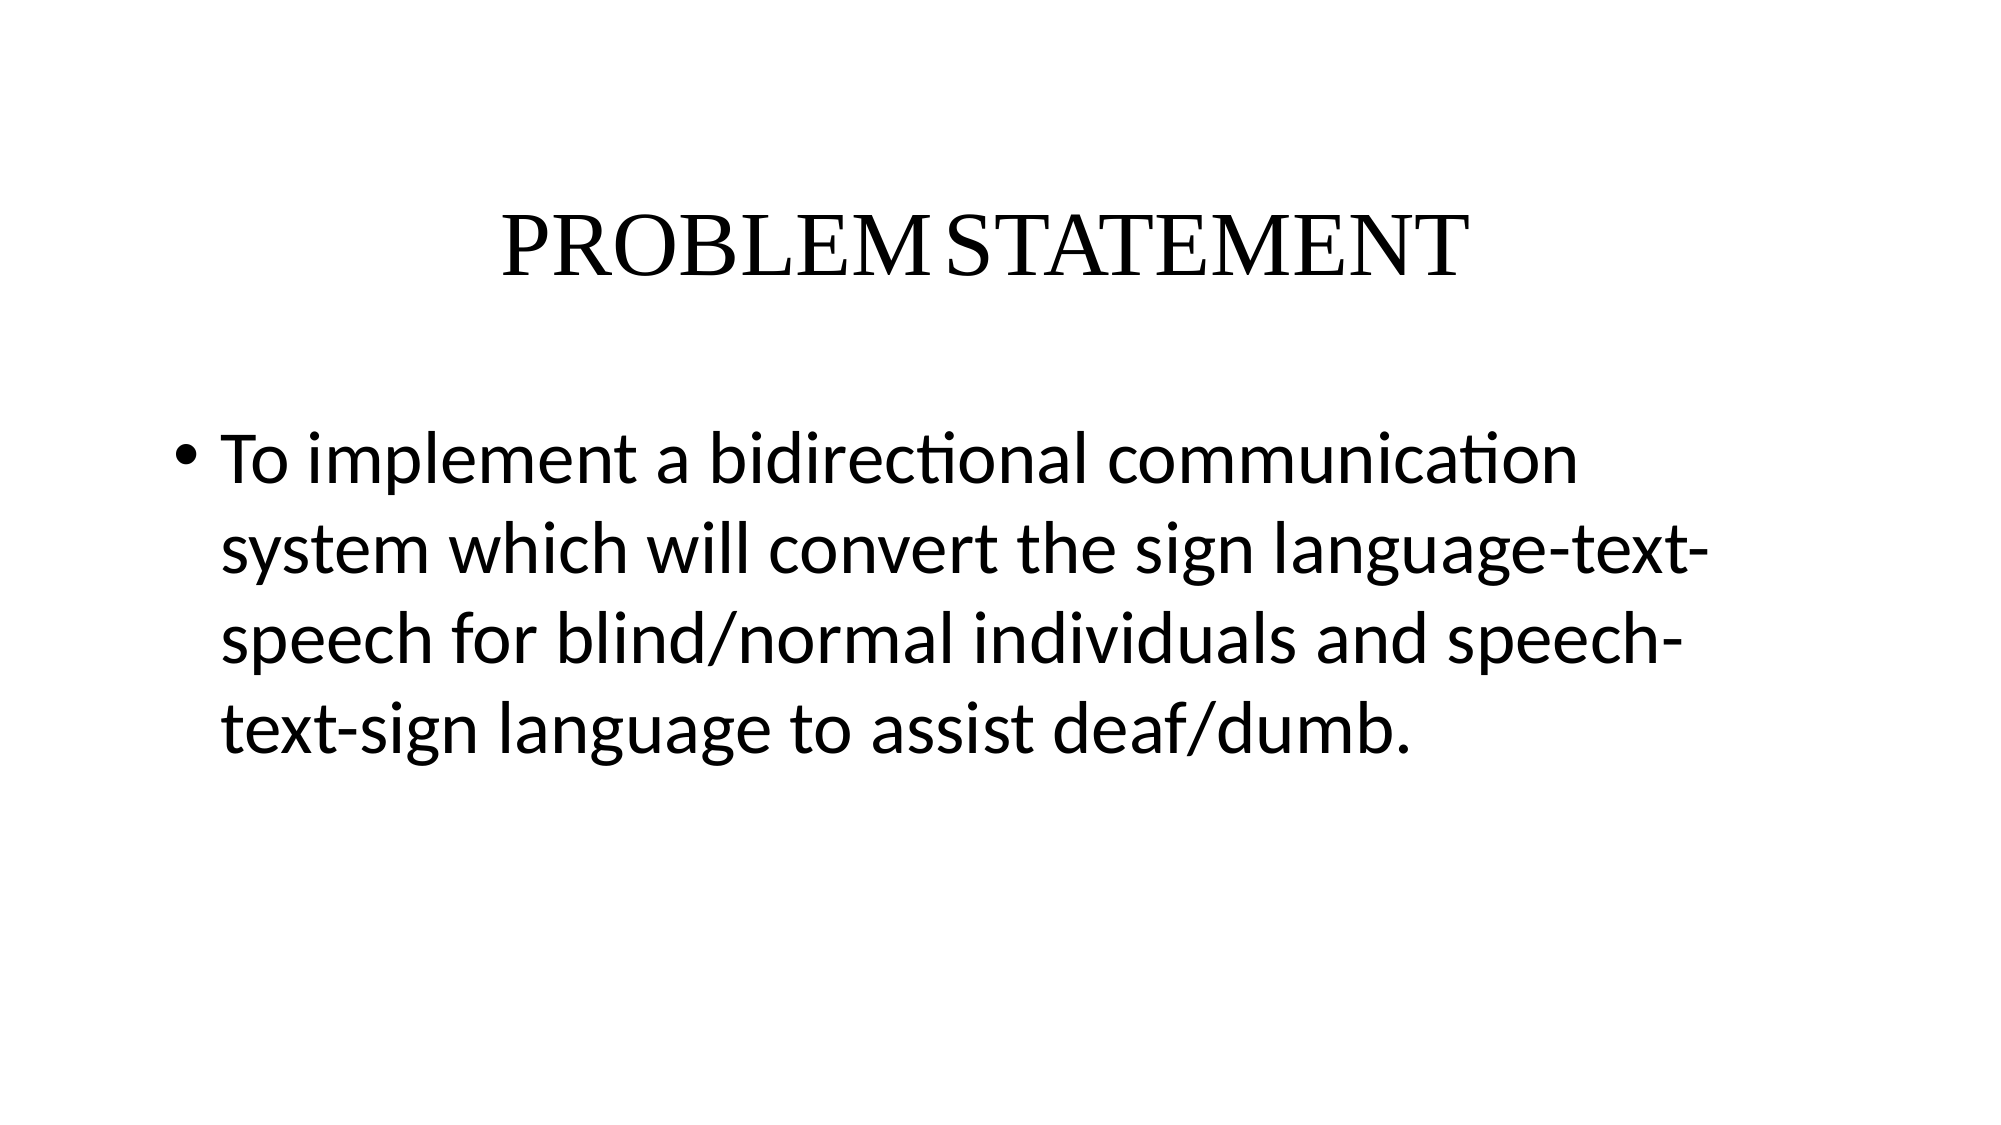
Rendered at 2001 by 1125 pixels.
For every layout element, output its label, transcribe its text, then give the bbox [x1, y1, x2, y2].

text_box To implement a bidirectional communication system which will convert the sign language-text-speech for blind/normal individuals and speech-text-sign language to assist deaf/dumb. [158, 401, 1739, 777]
text_box PROBLEM STATEMENT [351, 176, 1620, 302]
